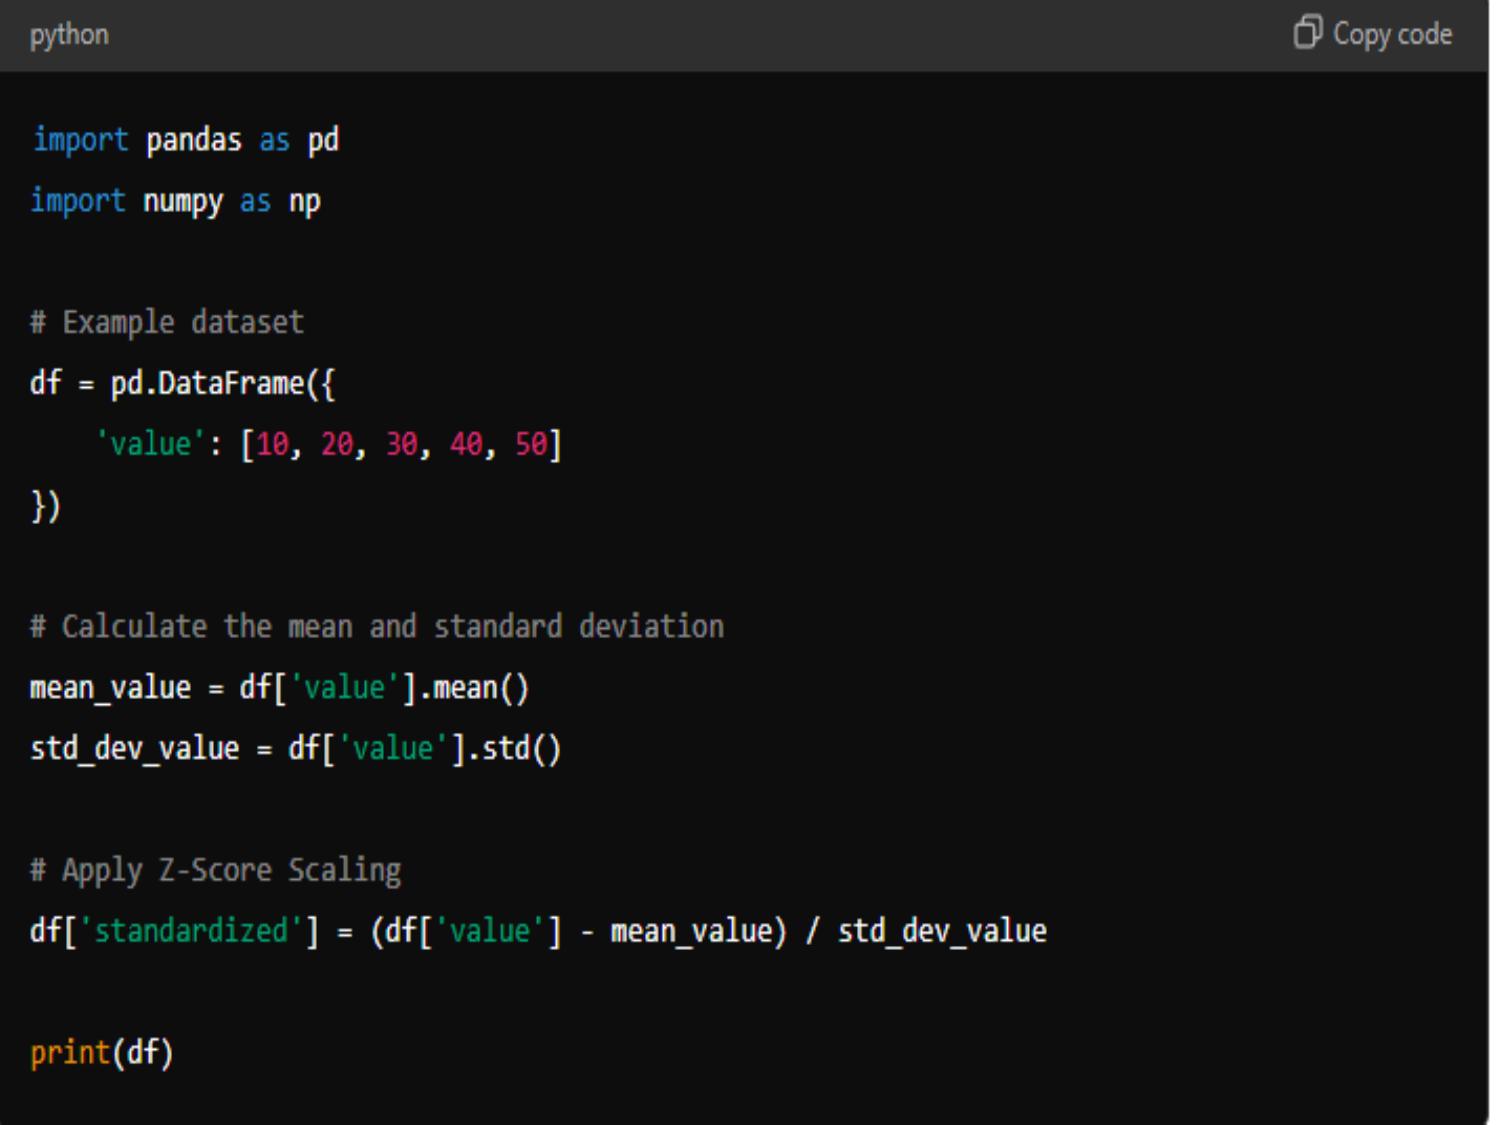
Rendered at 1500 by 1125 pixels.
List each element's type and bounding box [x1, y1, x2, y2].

list [0, 0, 1500, 1125]
